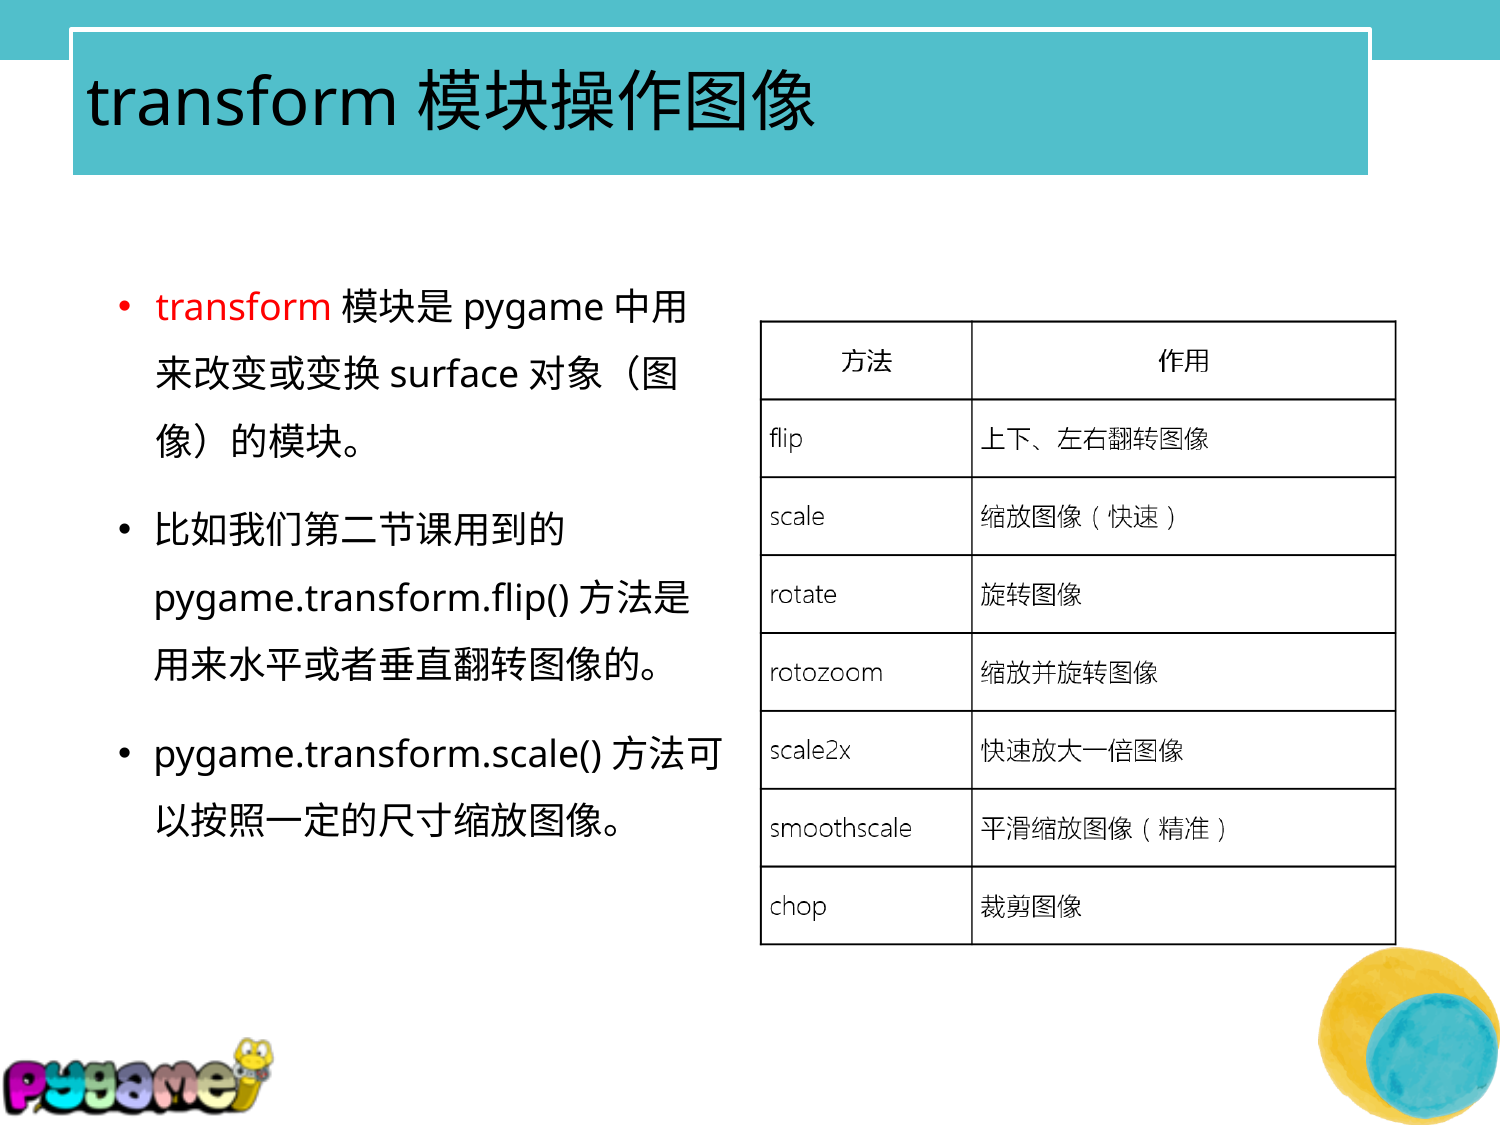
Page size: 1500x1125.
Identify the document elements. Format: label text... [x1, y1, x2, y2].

title transform模块操作图像 [69, 27, 1372, 179]
picture [2, 1036, 280, 1125]
picture [1318, 947, 1500, 1125]
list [759, 320, 1397, 946]
list transform模块是pygame中用来改变或变换surface对象（图像）的模块。 比如我们第二节课用到的pygame.transform.flip()方法是用来水平或者垂直翻转图像的。 pygame.transform.scale()方法可以按照一定的尺寸缩放图像。 [103, 252, 741, 1014]
